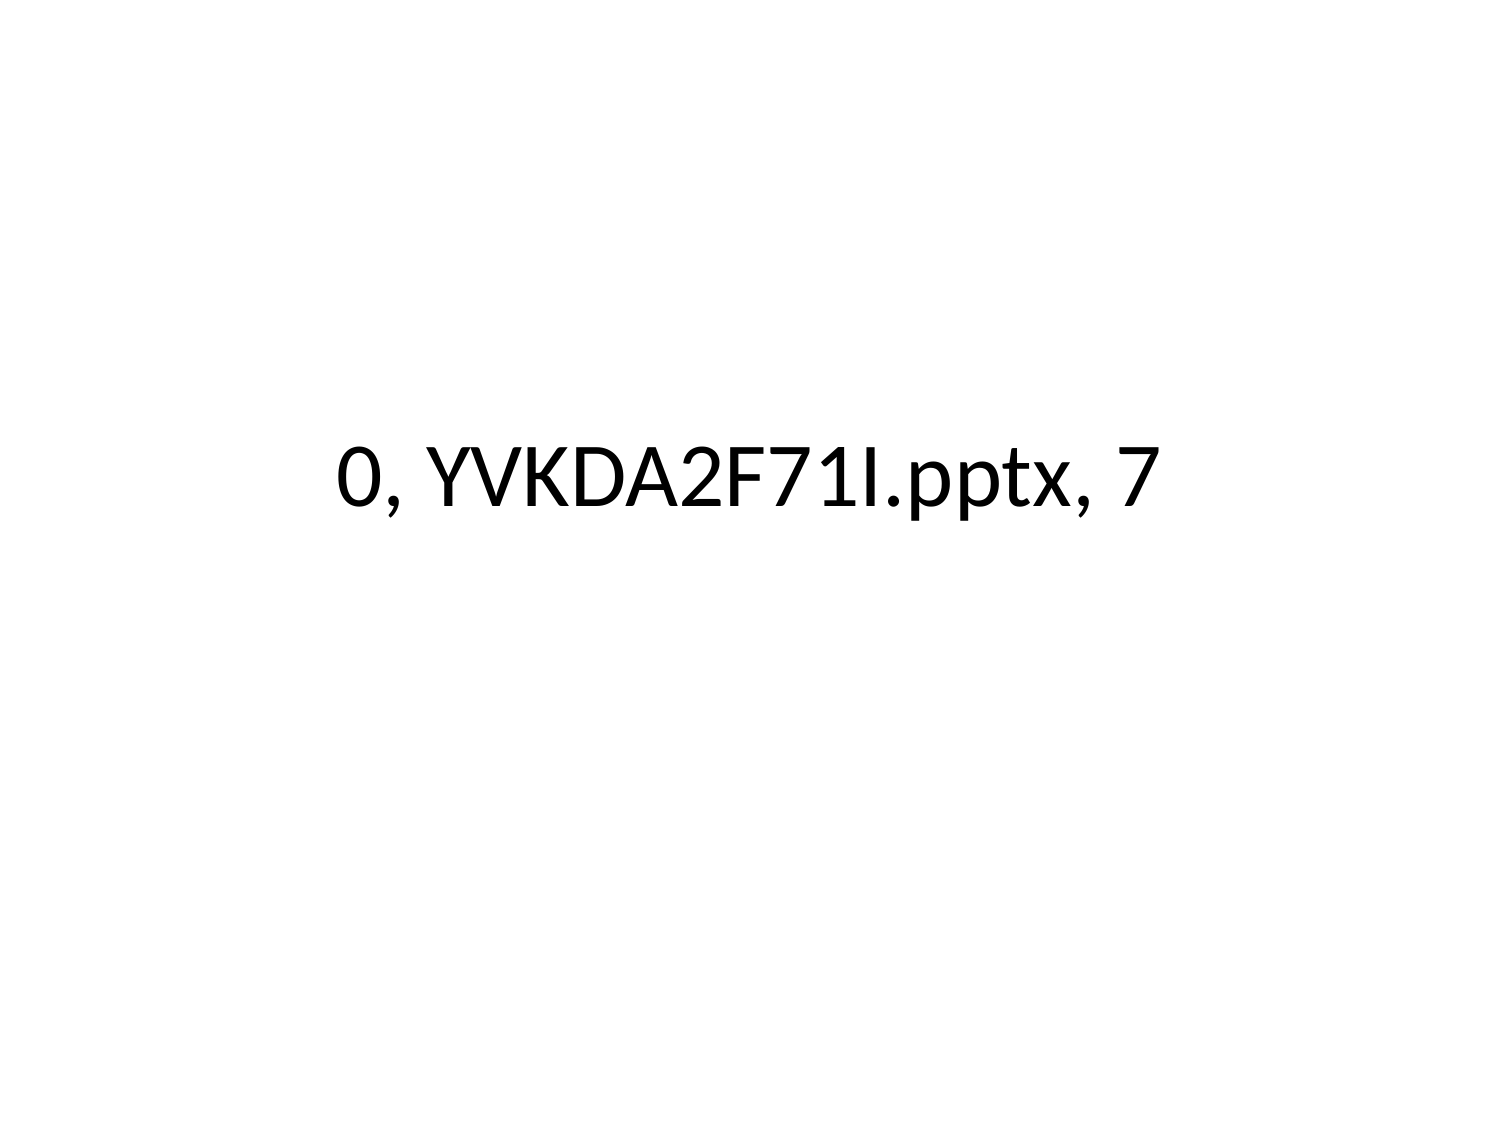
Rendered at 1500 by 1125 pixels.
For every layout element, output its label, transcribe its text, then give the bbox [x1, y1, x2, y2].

title 0, YVKDA2F71I.pptx, 7 [112, 349, 1388, 591]
